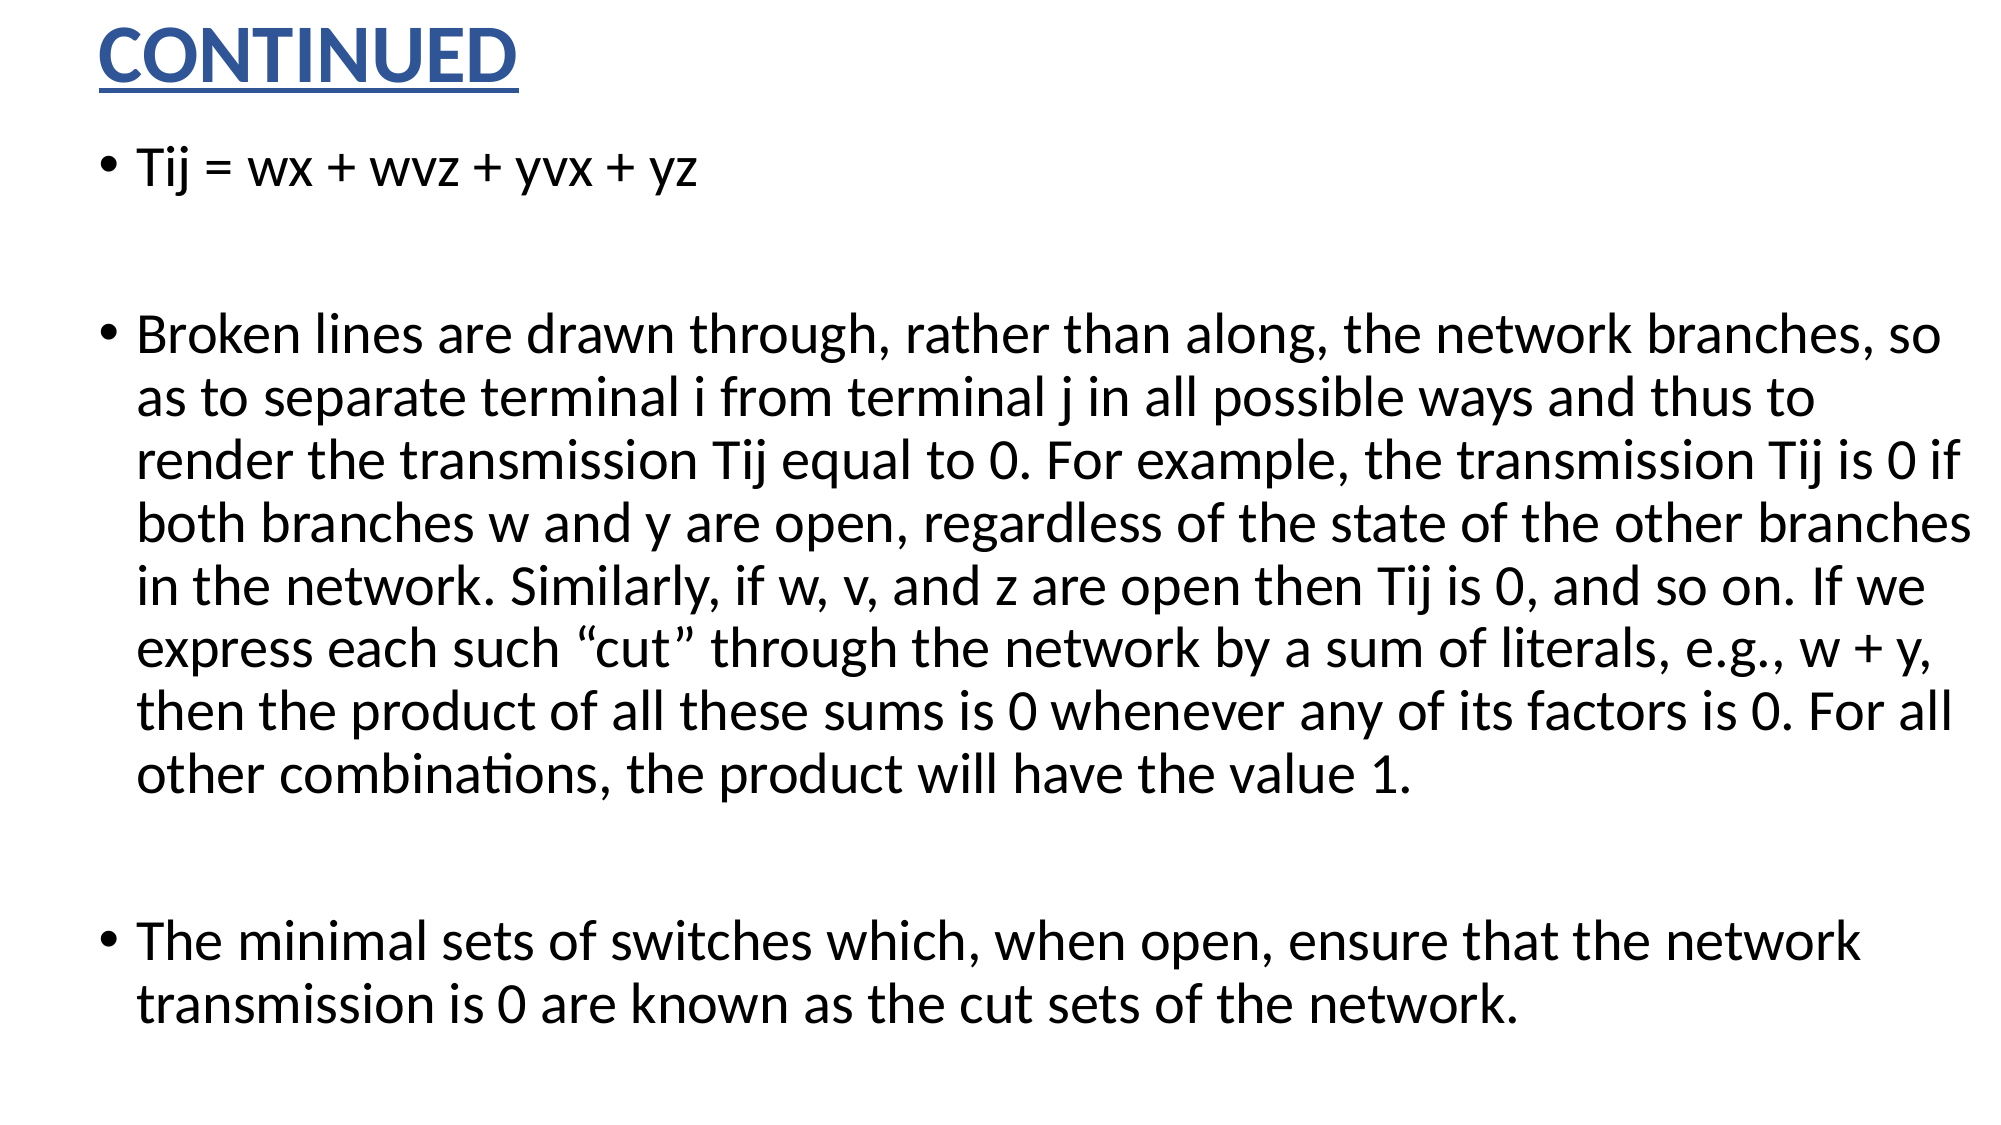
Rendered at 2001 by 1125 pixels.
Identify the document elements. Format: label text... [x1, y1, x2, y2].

list Tij = wx + wvz + yvx + yz Broken lines are drawn through, rather than along, the network branches, so as to separate terminal i from terminal j in all possible ways and thus to render the transmission Tij equal to 0. For example, the transmission Tij is 0 if both branches w and y are open, regardless of the state of the other branches in the network. Similarly, if w, v, and z are open then Tij is 0, and so on. If we express each such “cut” through the network by a sum of literals, e.g., w + y, then the product of all these sums is 0 whenever any of its factors is 0. For all other combinations, the product will have the value 1. The minimal sets of switches which, when open, ensure that the network transmission is 0 are known as the cut sets of the network. [83, 128, 2000, 1125]
title CONTINUED [83, 0, 1689, 130]
